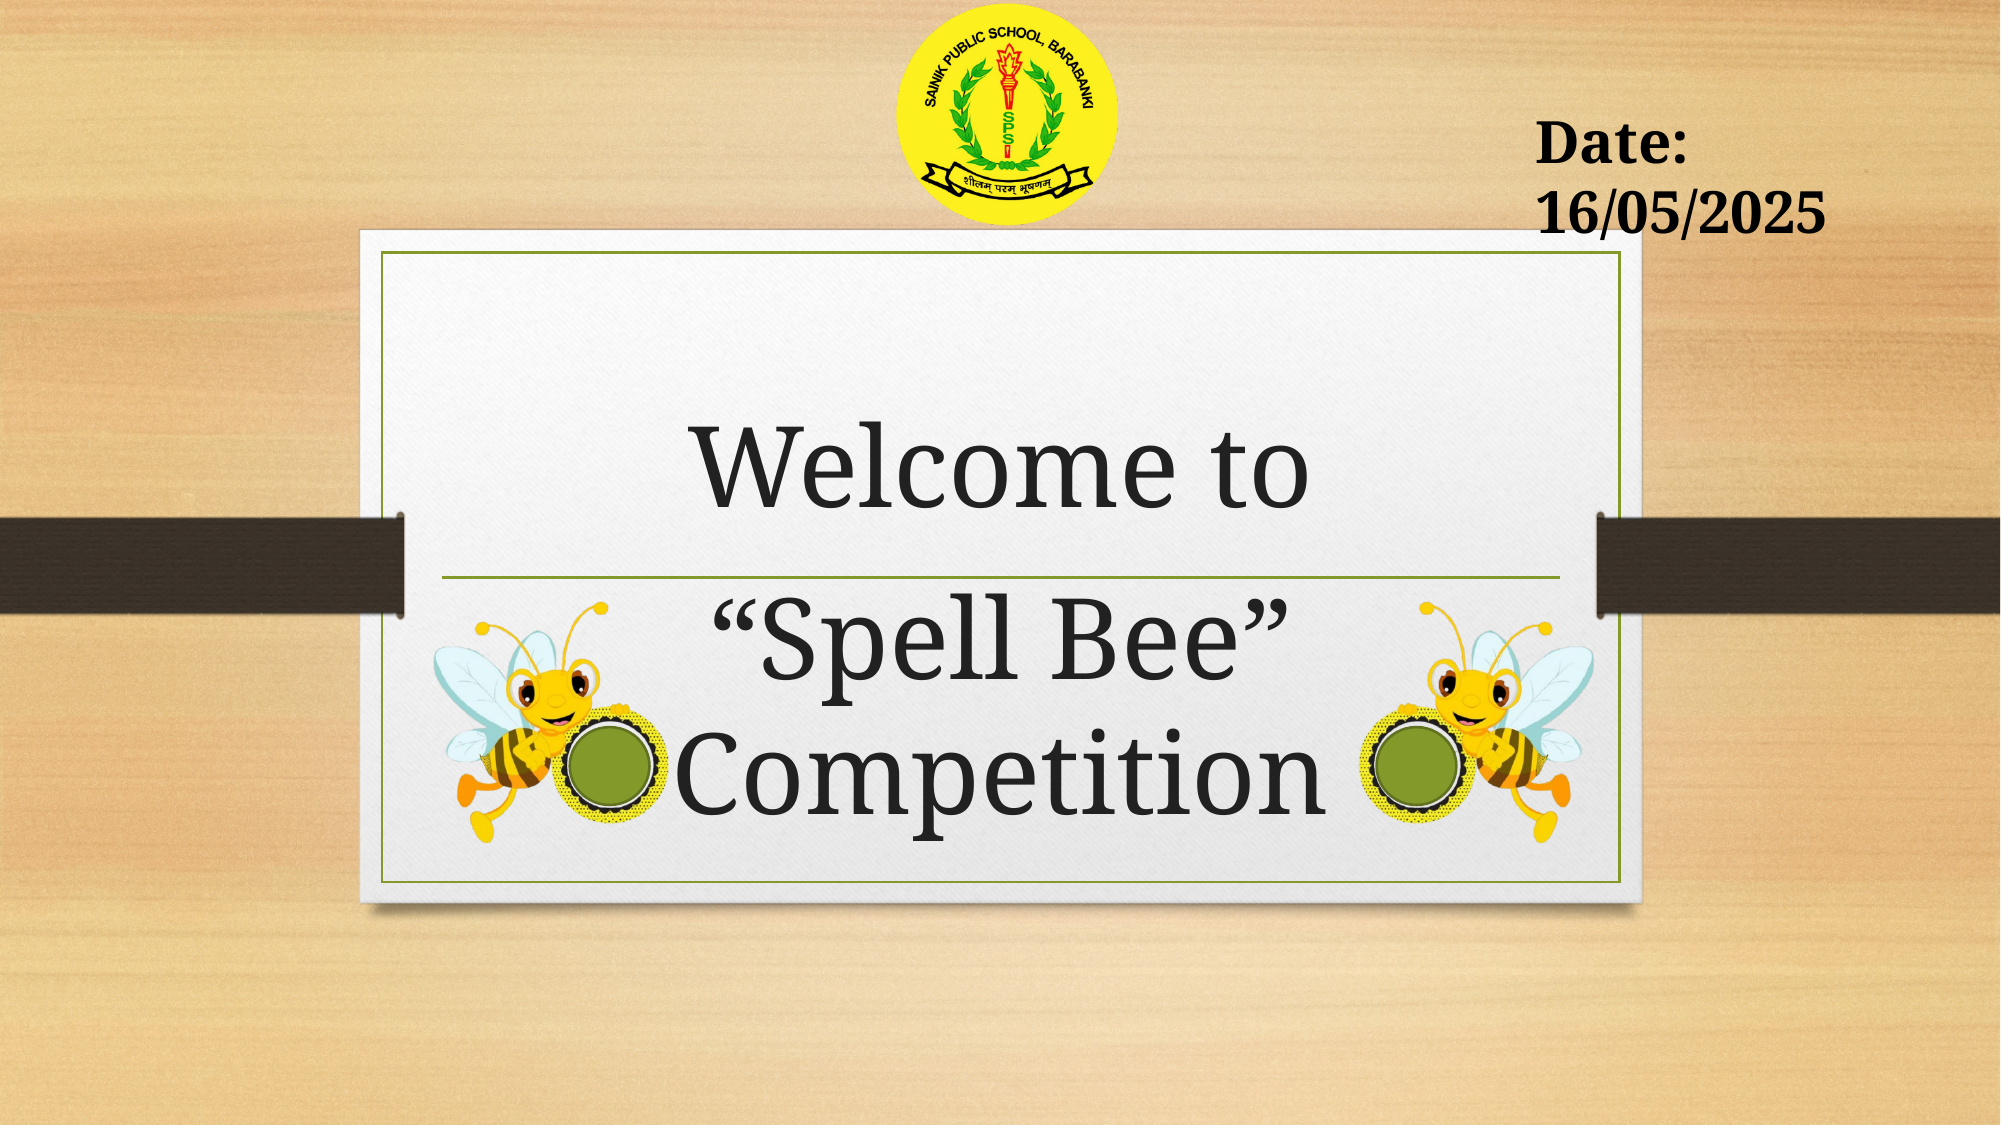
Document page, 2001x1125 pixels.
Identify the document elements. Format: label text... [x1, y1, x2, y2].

title Welcome to [441, 388, 1560, 638]
text_box Date: 16/05/2025 [1520, 97, 2000, 253]
picture [0, 0, 2001, 1125]
text_box “Spell Bee” Competition [552, 771, 1449, 945]
